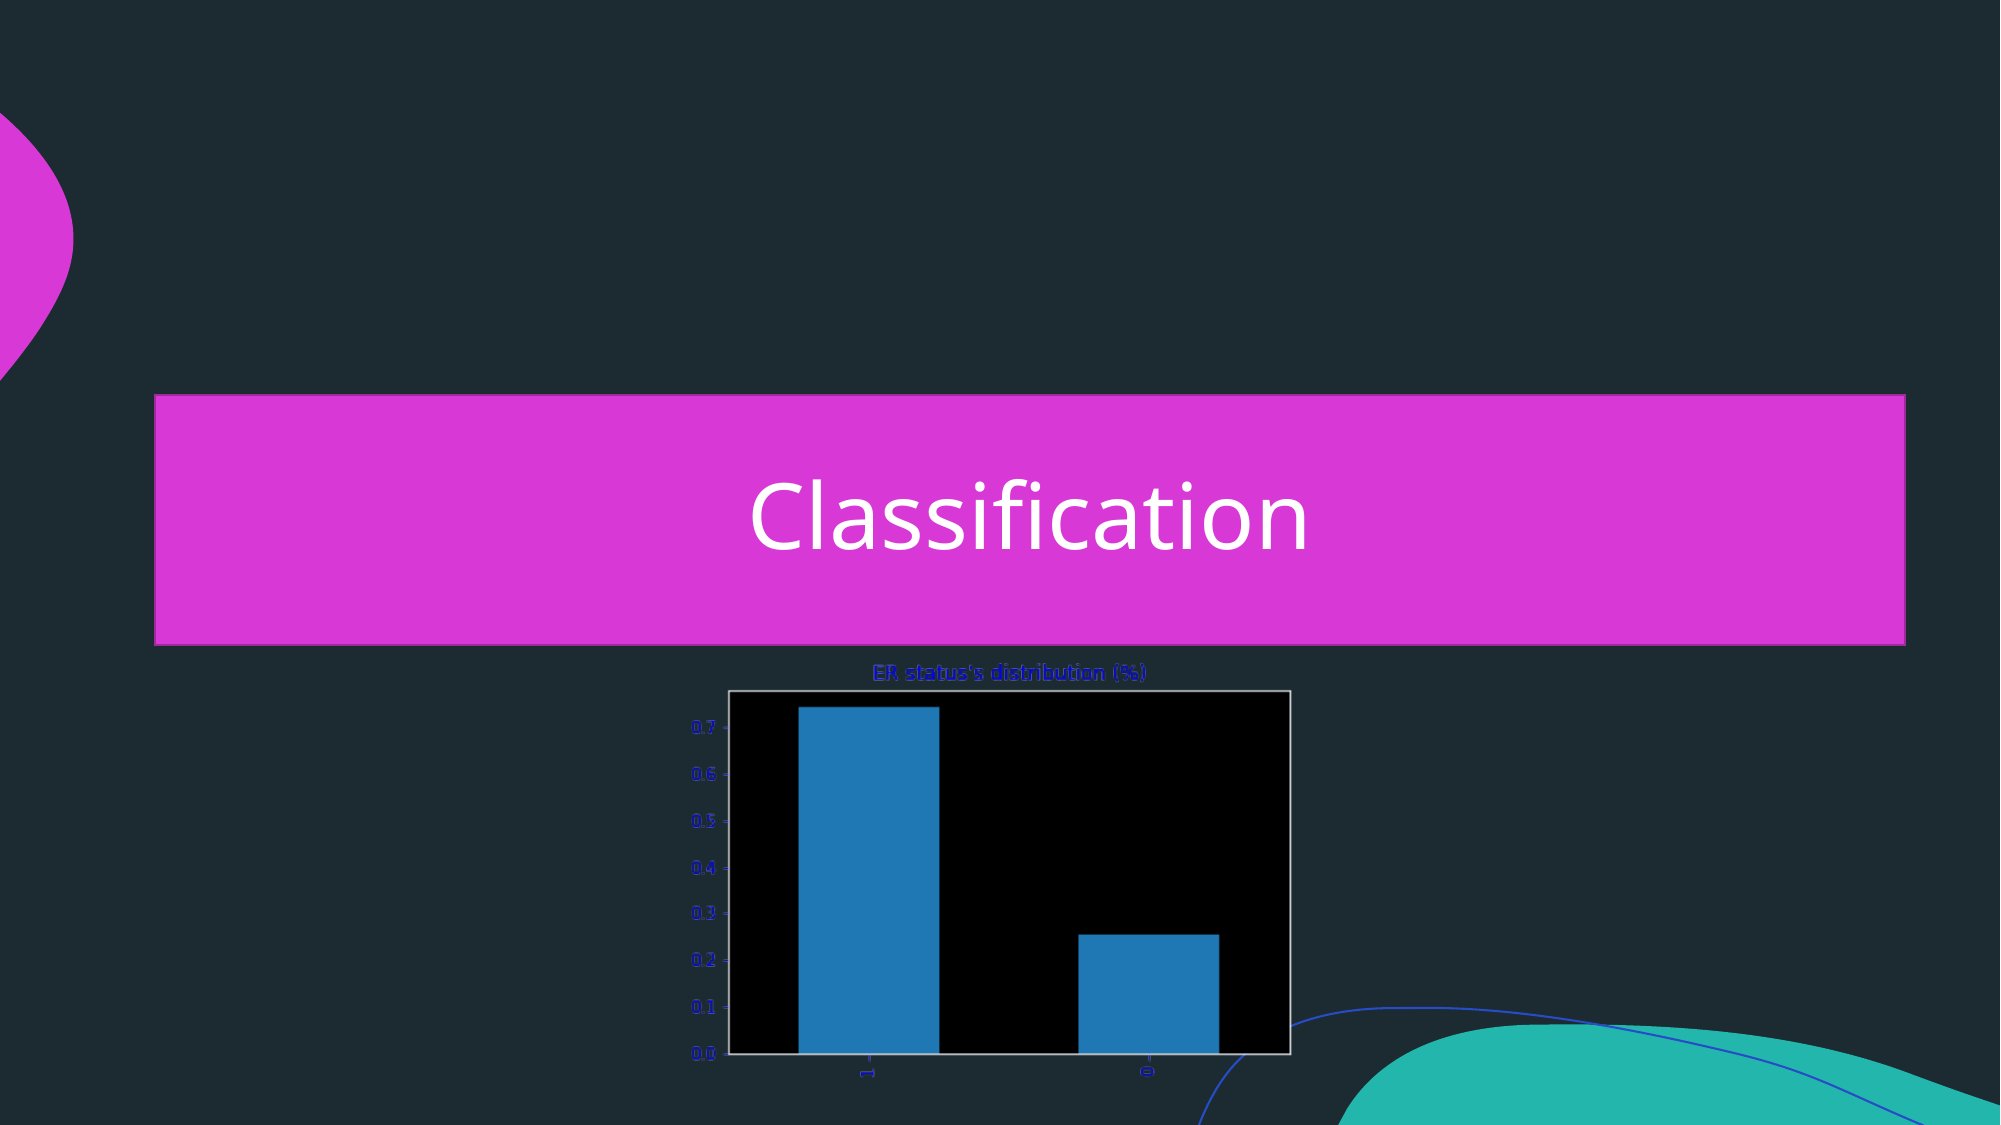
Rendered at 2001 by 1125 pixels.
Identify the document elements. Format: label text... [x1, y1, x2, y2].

title Classification [154, 394, 1906, 646]
picture [638, 631, 1362, 1114]
